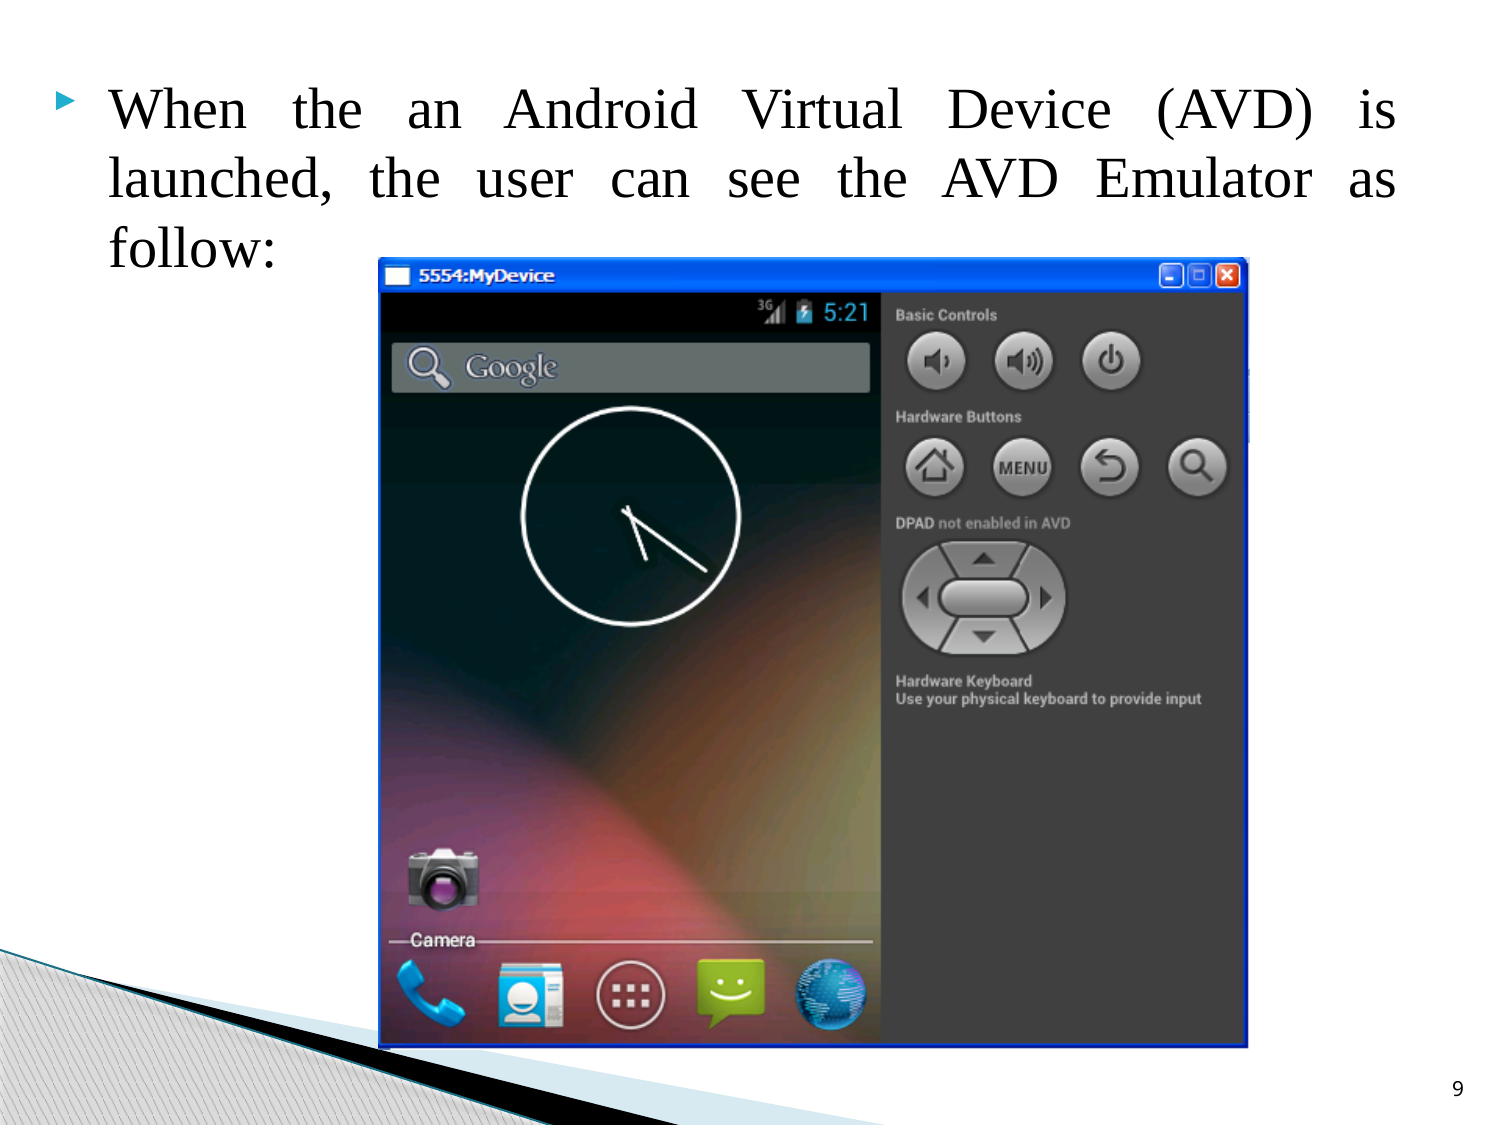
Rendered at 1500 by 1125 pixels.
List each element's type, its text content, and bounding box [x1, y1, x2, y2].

text_box When the an Android Virtual Device (AVD) is launched, the user can see the AVD Emulator as follow: [37, 62, 1413, 975]
slide_number 9 [1418, 1051, 1479, 1112]
picture [377, 257, 1251, 1051]
